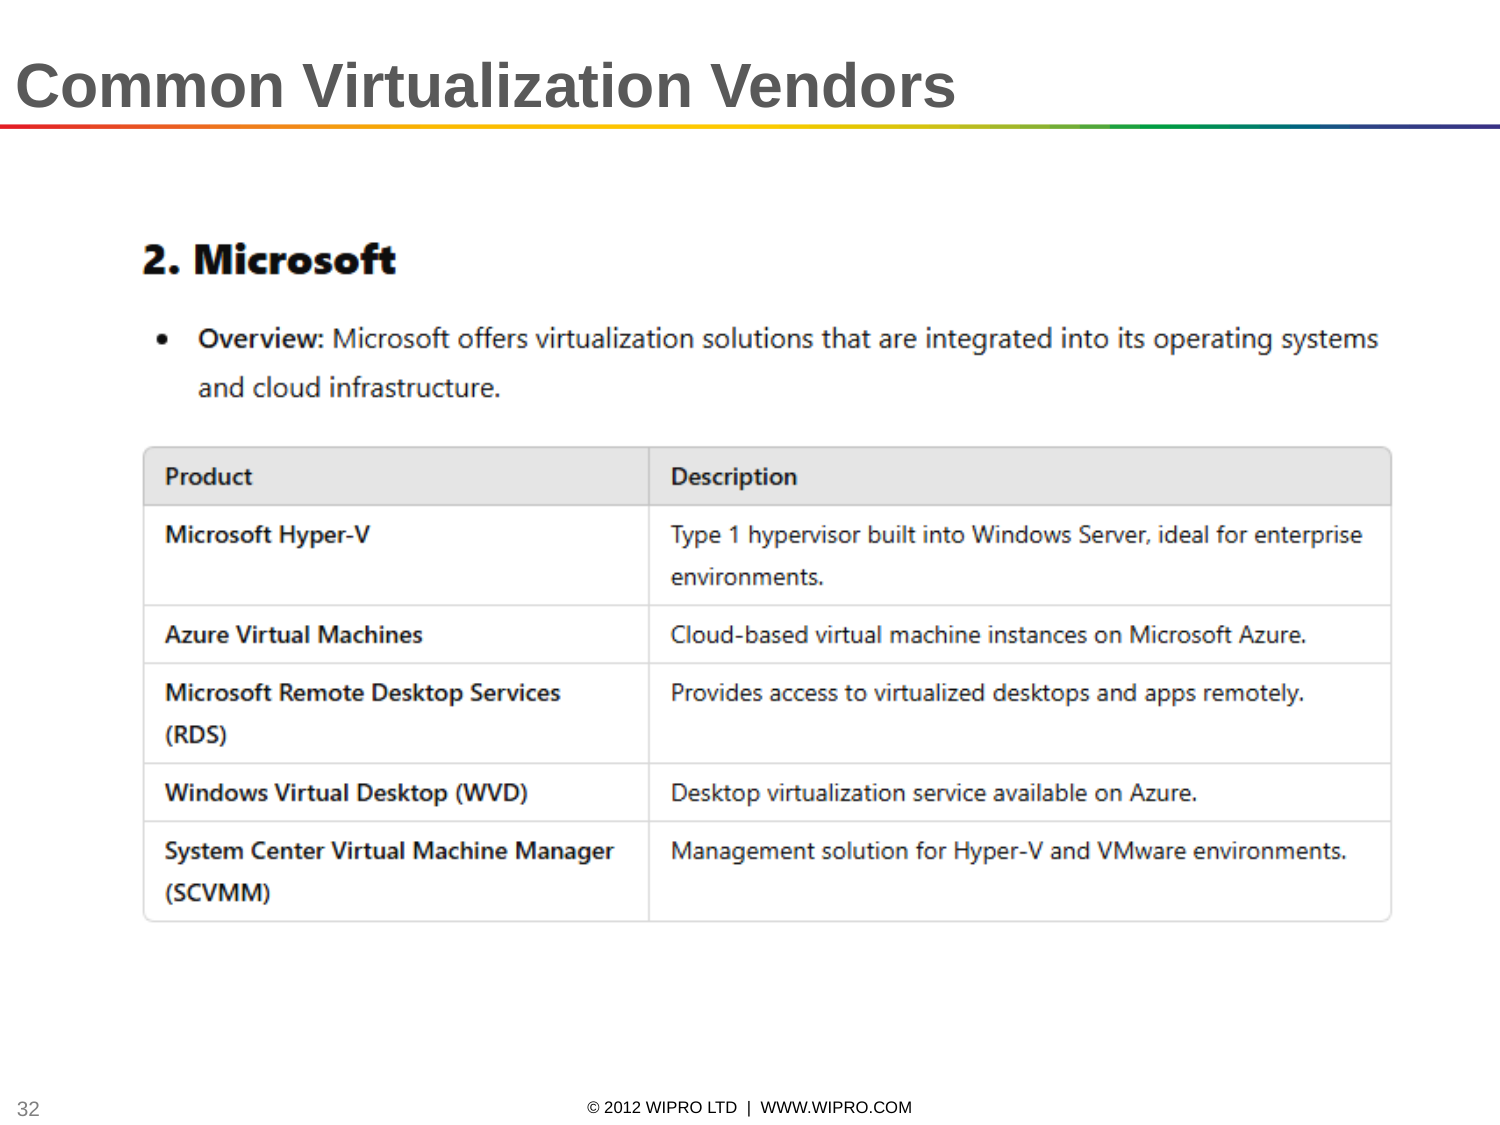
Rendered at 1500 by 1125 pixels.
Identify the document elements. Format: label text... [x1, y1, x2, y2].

list Common Virtualization Vendors [0, 0, 1500, 115]
picture [87, 199, 1424, 963]
